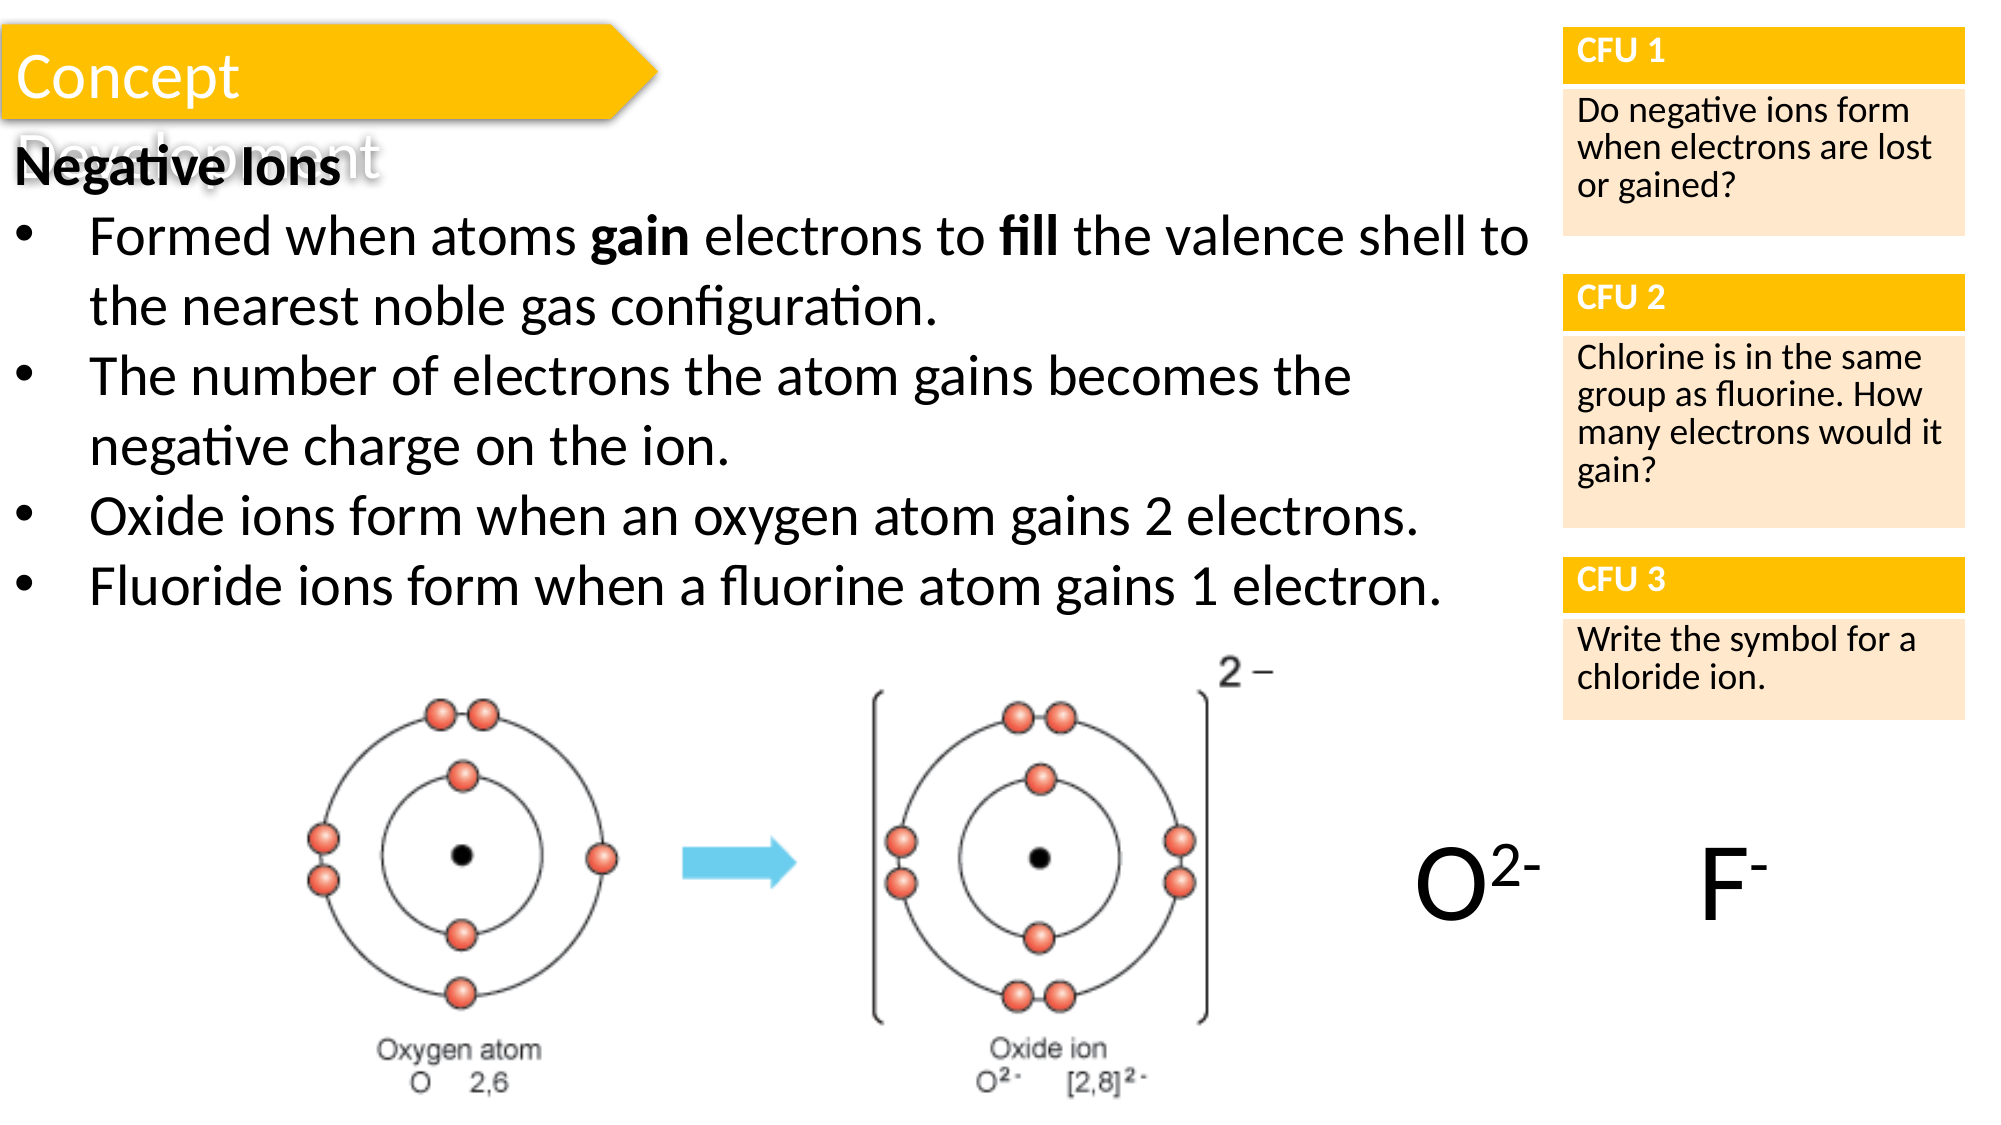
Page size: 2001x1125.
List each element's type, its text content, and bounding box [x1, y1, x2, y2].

table_cell Write the symbol for a chloride ion. [1563, 619, 1965, 720]
table_header CFU 3 [1563, 557, 1965, 613]
text_box F- [1683, 800, 1786, 951]
table_cell Chlorine is in the same group as fluorine. How many electrons would it gain? [1563, 336, 1965, 528]
text_box Concept Development [1, 24, 658, 119]
text_box Negative Ions Formed when atoms gain electrons to fill the valence shell to the nearest noble gas configuration. The number of electrons the atom gains becomes the negative charge on the ion. Oxide ions form when an oxygen atom gains 2 electrons. Fluoride ions form when a fluorine atom gains 1 electron. [0, 120, 1554, 695]
table_header CFU 2 [1563, 274, 1965, 331]
text_box O2- [1400, 800, 1558, 951]
picture [271, 630, 1313, 1123]
table_header CFU 1 [1563, 27, 1965, 84]
table_cell Do negative ions form when electrons are lost or gained? [1563, 89, 1965, 236]
